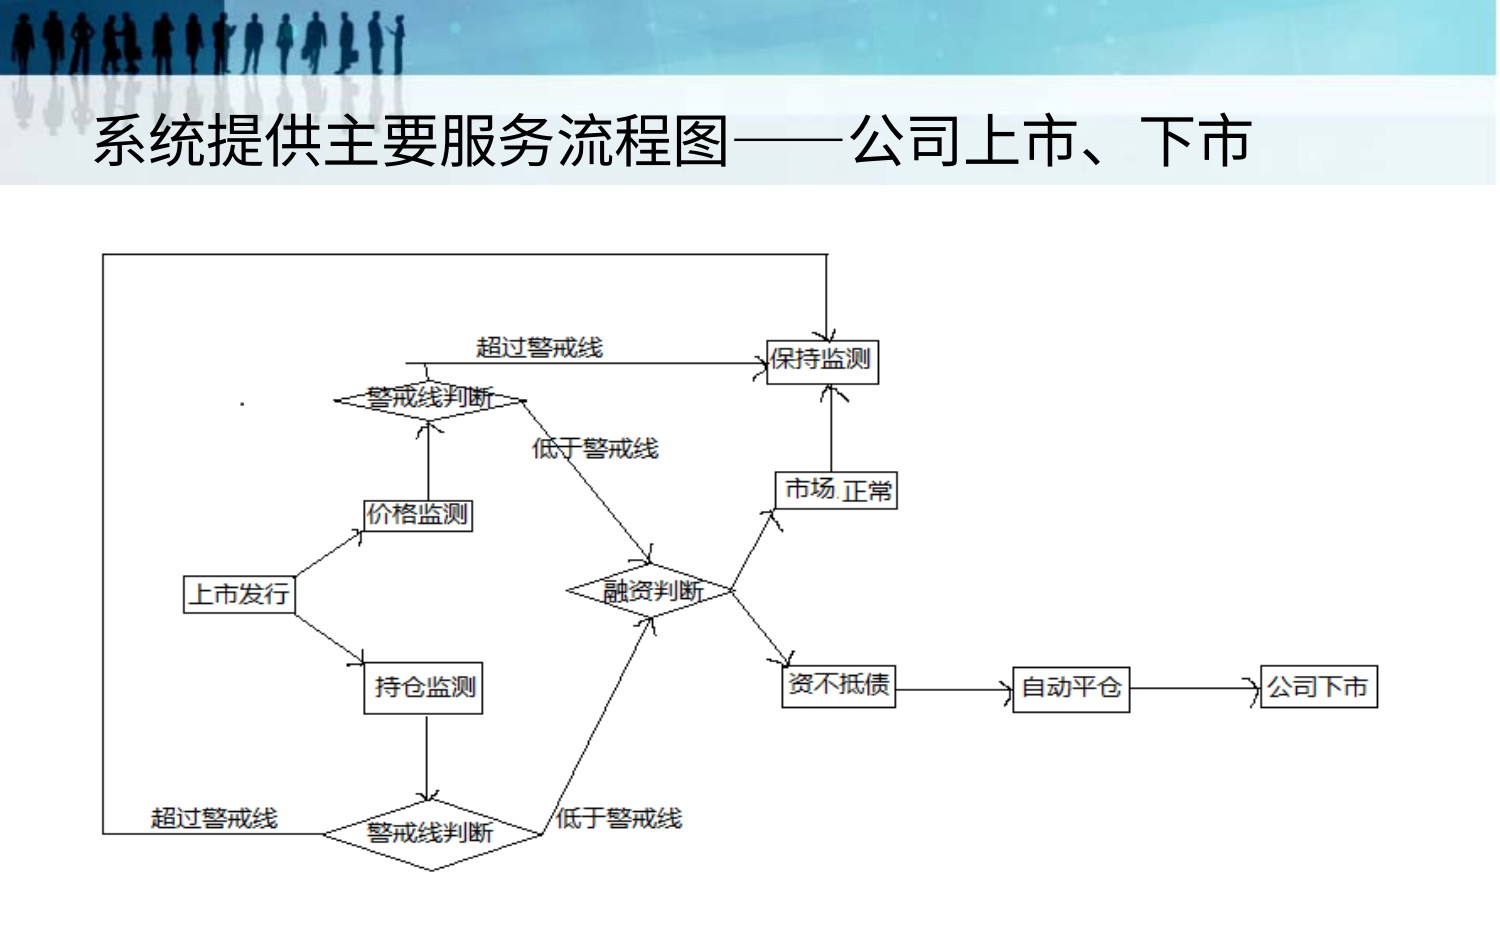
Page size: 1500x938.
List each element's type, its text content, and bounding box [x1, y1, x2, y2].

picture [0, 0, 1500, 185]
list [0, 185, 1500, 938]
title 系统提供主要服务流程图——公司上市、下市 [75, 70, 1425, 185]
